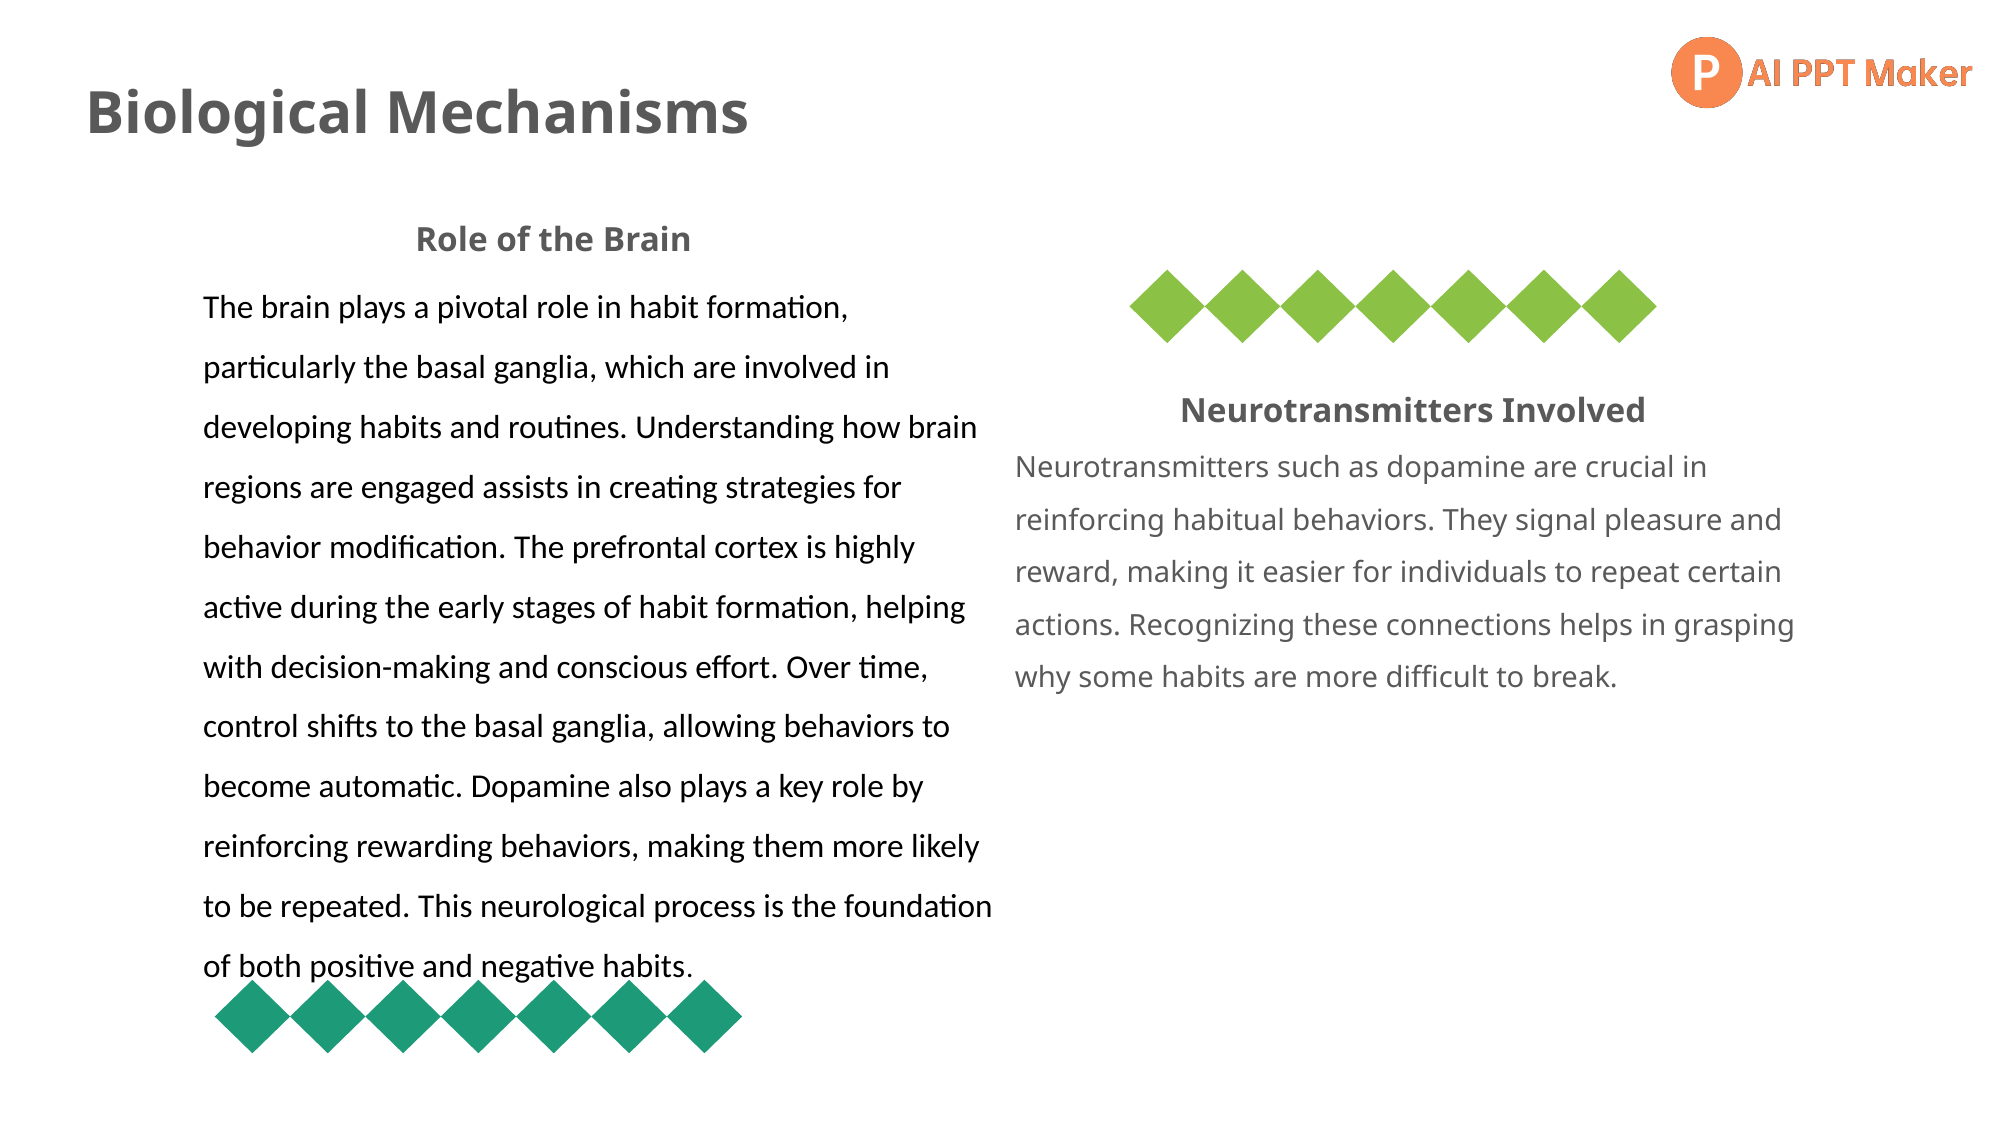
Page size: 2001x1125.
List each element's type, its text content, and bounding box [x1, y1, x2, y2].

text_box Biological Mechanisms [70, 67, 1489, 153]
picture [1666, 20, 1980, 125]
text_box Neurotransmitters Involved [1000, 373, 1827, 437]
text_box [1129, 269, 1658, 344]
text_box Role of the Brain [140, 202, 968, 266]
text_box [214, 979, 743, 1054]
text_box Neurotransmitters such as dopamine are crucial in reinforcing habitual behaviors. They signal pleasure and reward, making it easier for individuals to repeat certain actions. Recognizing these connections helps in grasping why some habits are more difficult to break. [1000, 437, 1827, 701]
text_box The brain plays a pivotal role in habit formation, particularly the basal ganglia, which are involved in developing habits and routines. Understanding how brain regions are engaged assists in creating strategies for behavior modification. The prefrontal cortex is highly active during the early stages of habit formation, helping with decision-making and conscious effort. Over time, control shifts to the basal ganglia, allowing behaviors to become automatic. Dopamine also plays a key role by reinforcing rewarding behaviors, making them more likely to be repeated. This neurological process is the foundation of both positive and negative habits. [188, 258, 1017, 992]
